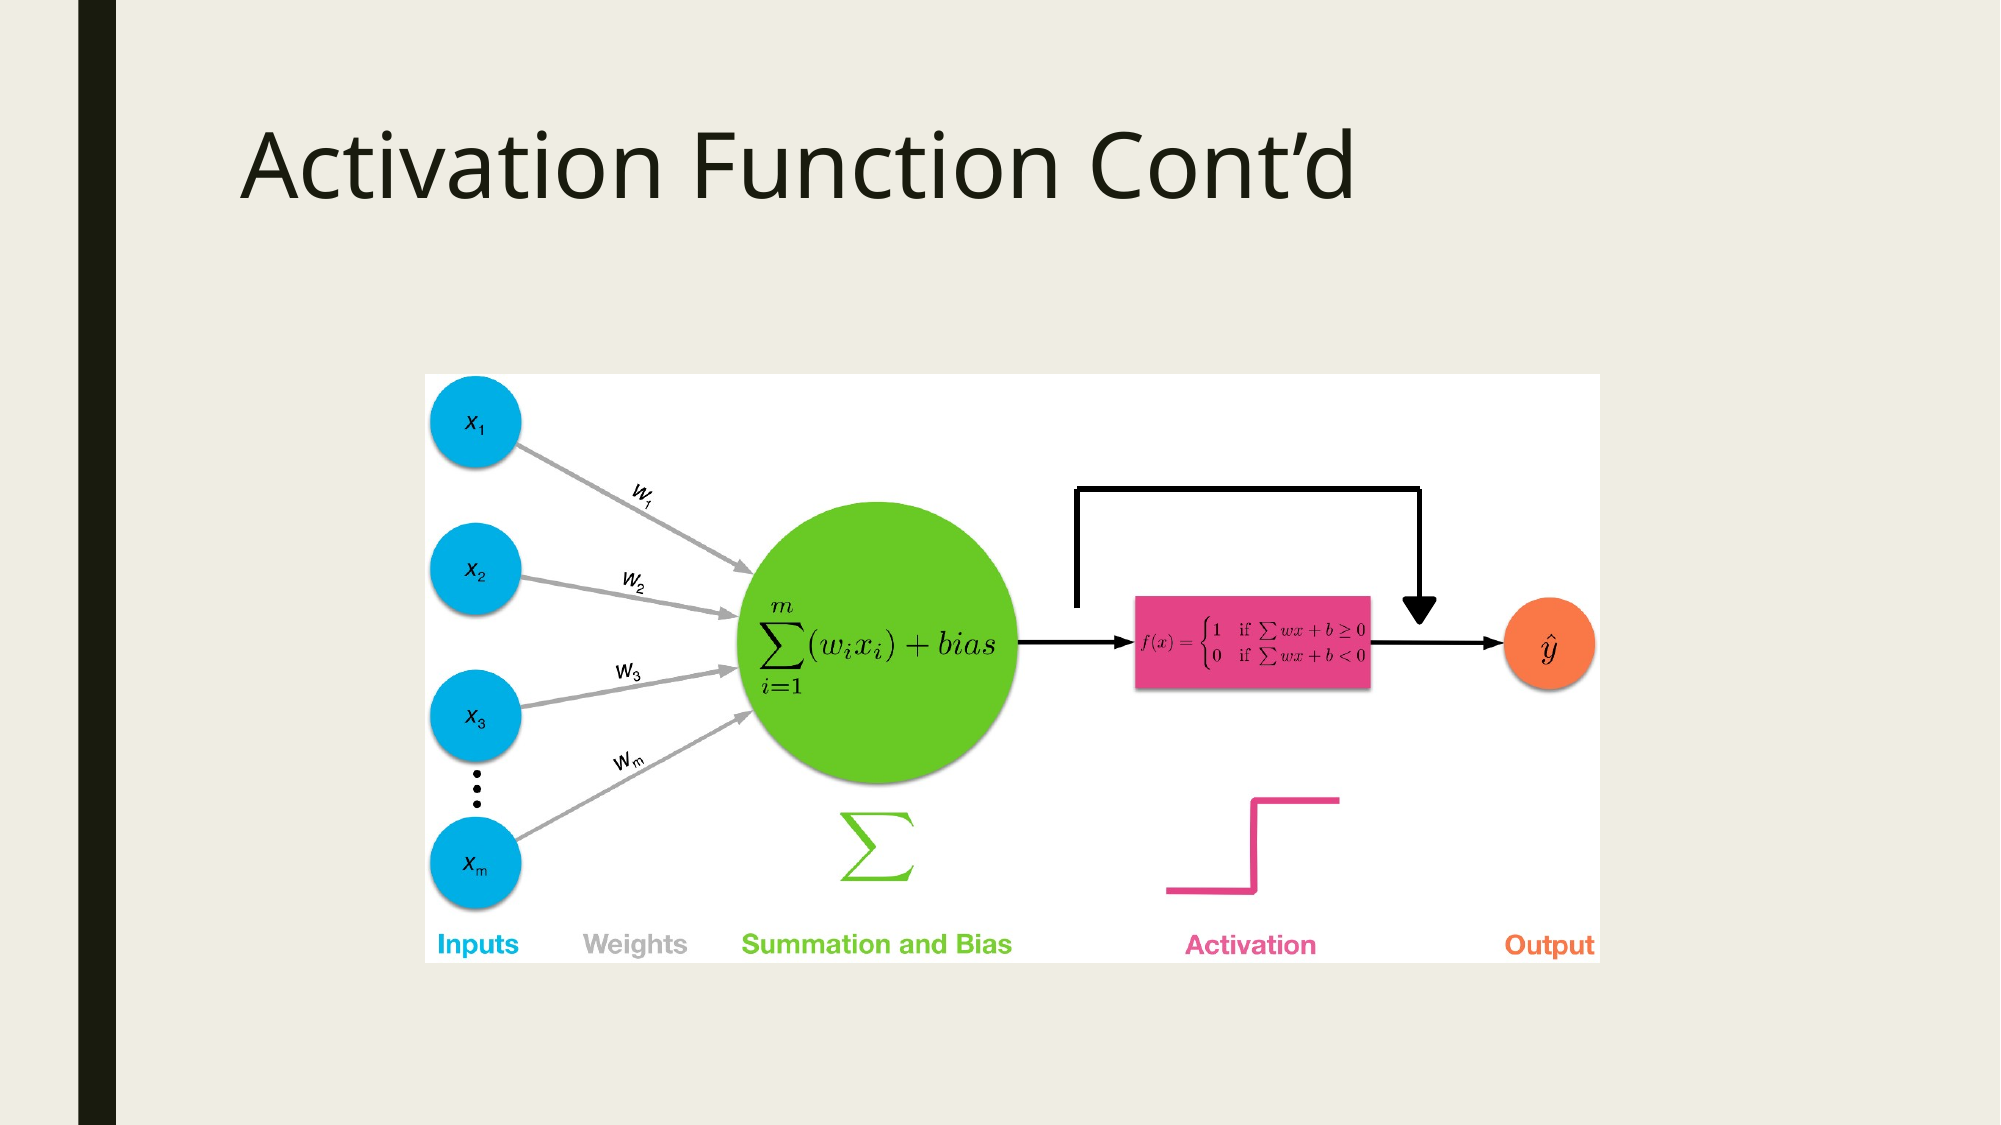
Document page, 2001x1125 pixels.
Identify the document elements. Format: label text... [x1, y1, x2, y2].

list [424, 374, 1601, 963]
title Activation Function Cont’d [225, 112, 1800, 357]
